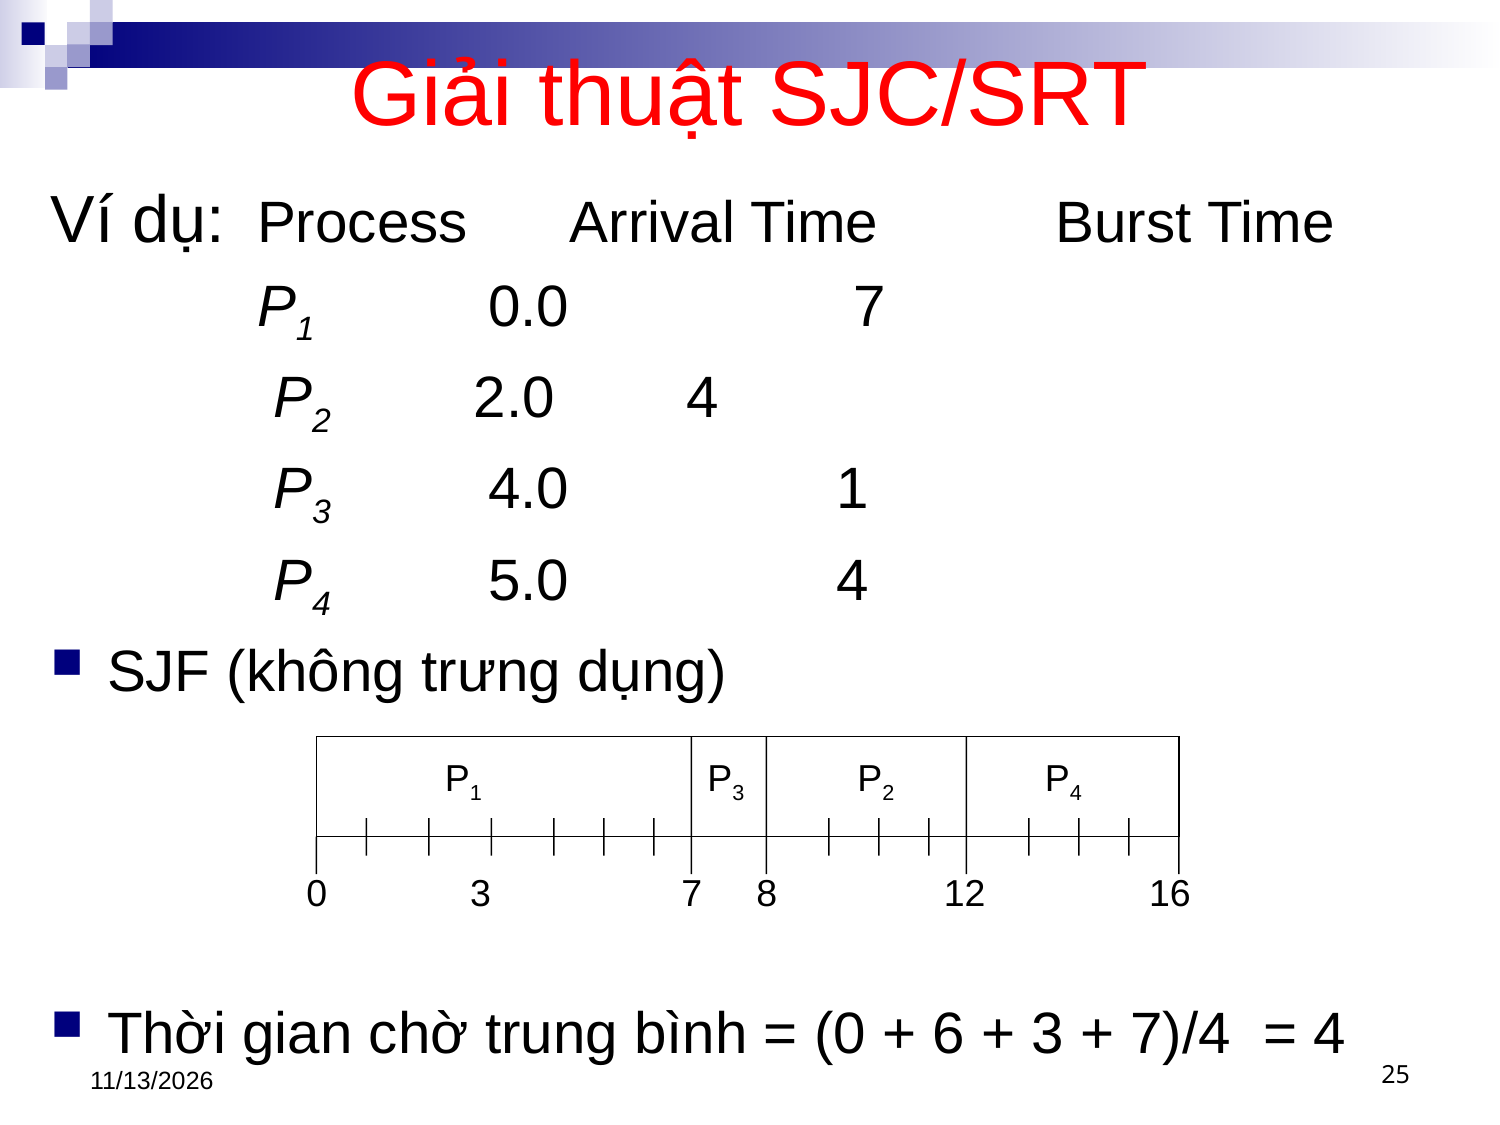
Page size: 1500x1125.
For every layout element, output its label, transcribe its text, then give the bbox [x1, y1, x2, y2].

title Giải thuật SJC/SRT [74, 21, 1426, 157]
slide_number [74, 1024, 426, 1103]
slide_number 25 [1074, 1024, 1426, 1101]
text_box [291, 736, 1207, 923]
list Ví dụ: Process Arrival Time Burst Time P1 0.0 7 P2 2.0 4 P3 4.0 1 P4 5.0 4 SJF (không trưng dụng) Thời gian chờ trung bình = (0 + 6 + 3 + 7)/4 = 4 [35, 168, 1457, 1057]
